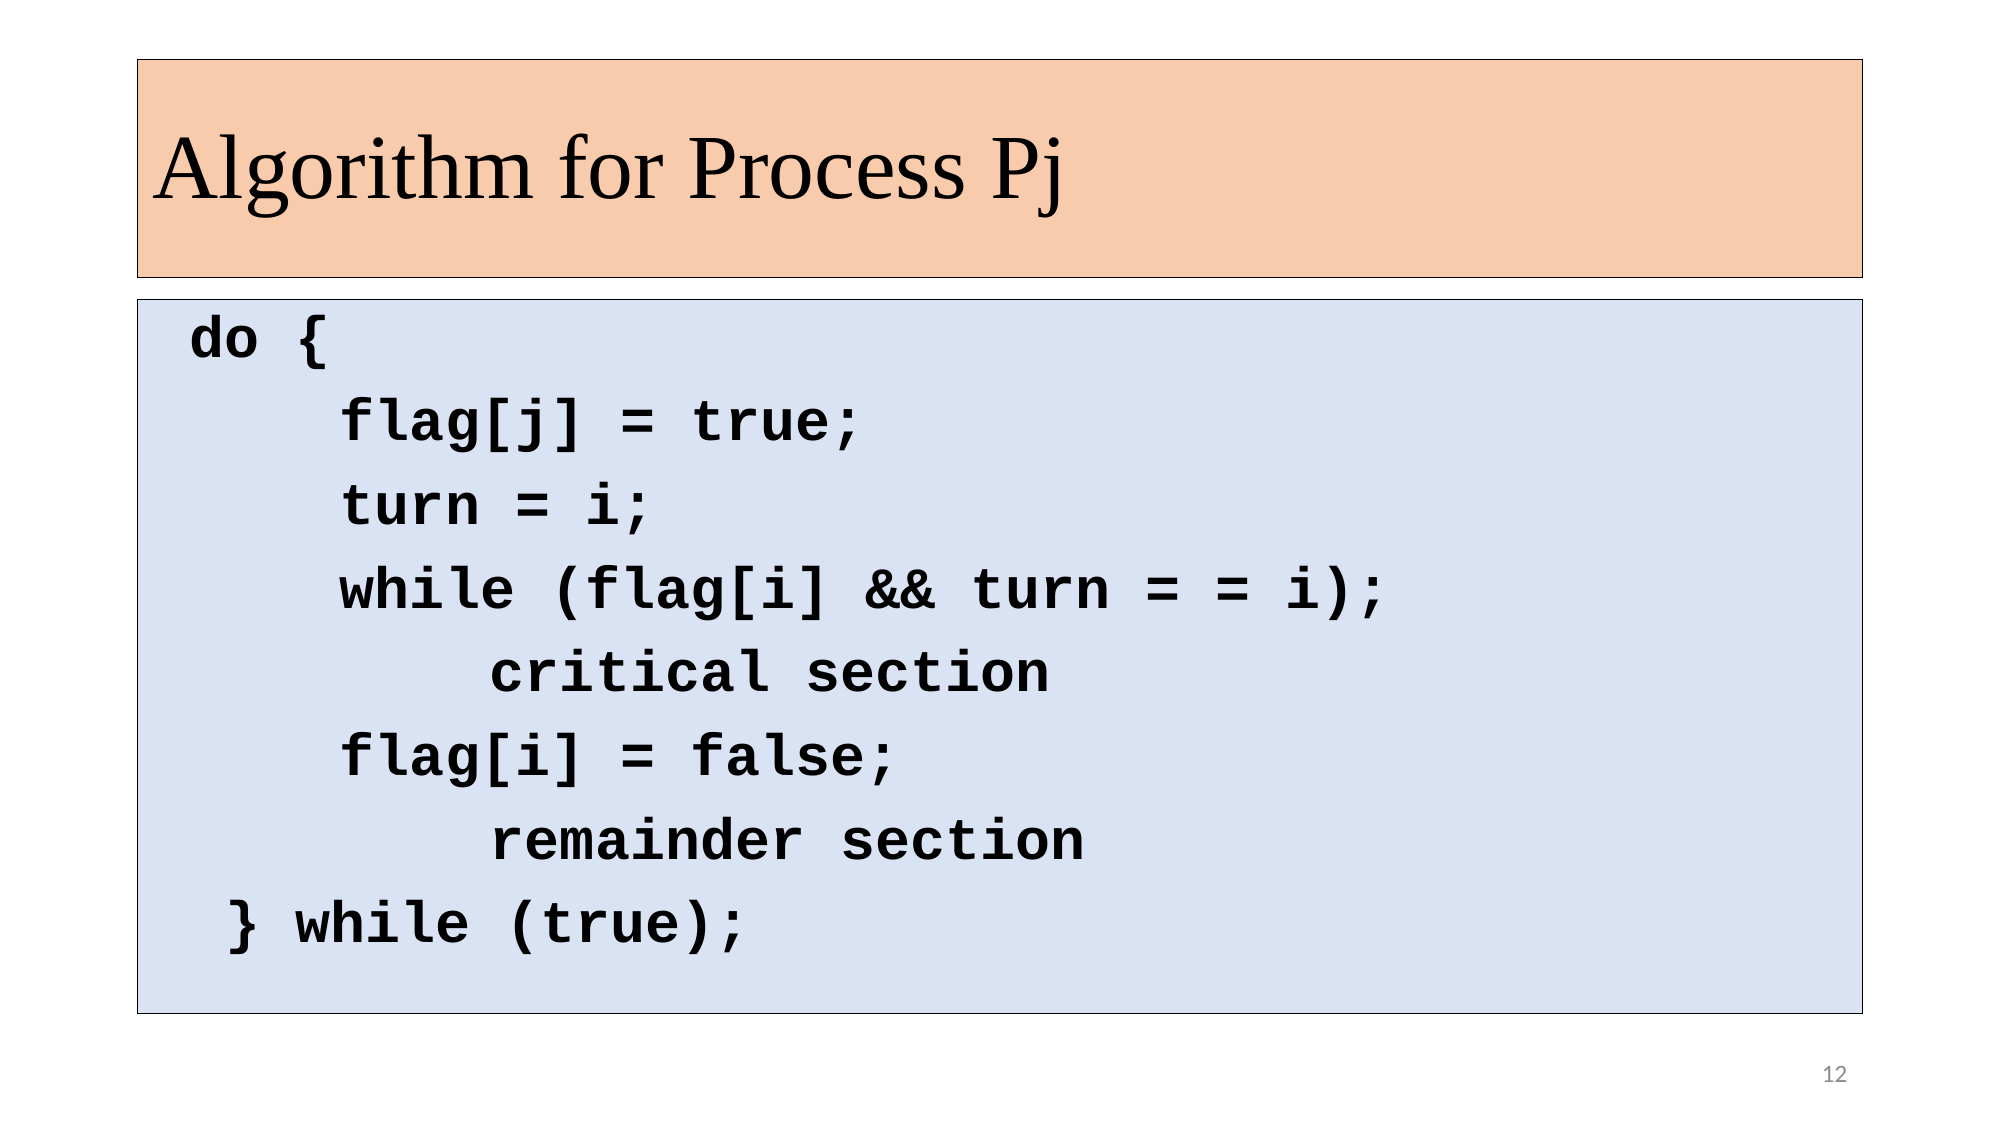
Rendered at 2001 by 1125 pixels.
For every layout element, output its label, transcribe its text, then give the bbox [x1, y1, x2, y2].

list do { flag[j] = true; turn = i; while (flag[i] && turn = = i); critical section flag[i] = false; remainder section } while (true); [137, 299, 1863, 1014]
slide_number 12 [1412, 1042, 1863, 1103]
title Algorithm for Process Pj [137, 59, 1863, 278]
